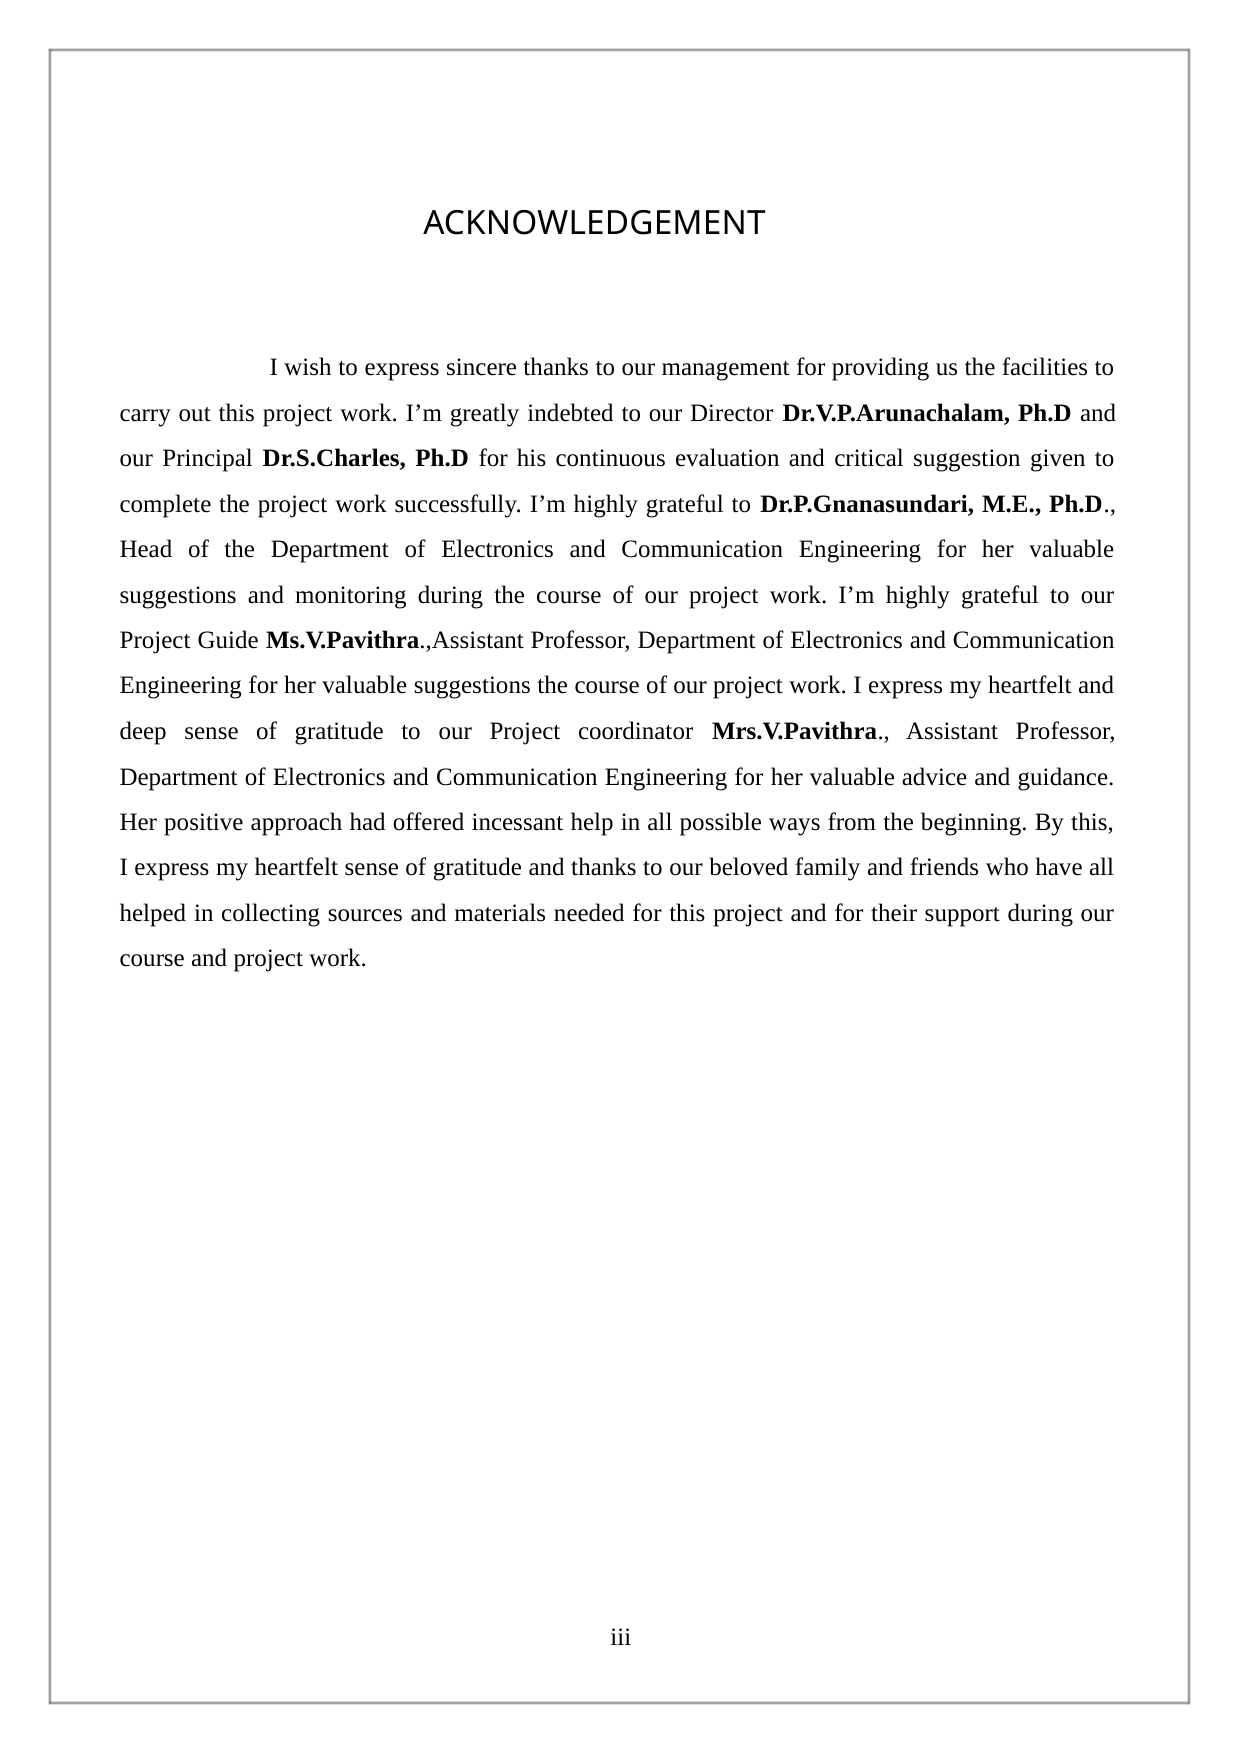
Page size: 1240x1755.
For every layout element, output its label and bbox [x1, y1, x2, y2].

picture [39, 39, 1202, 1715]
